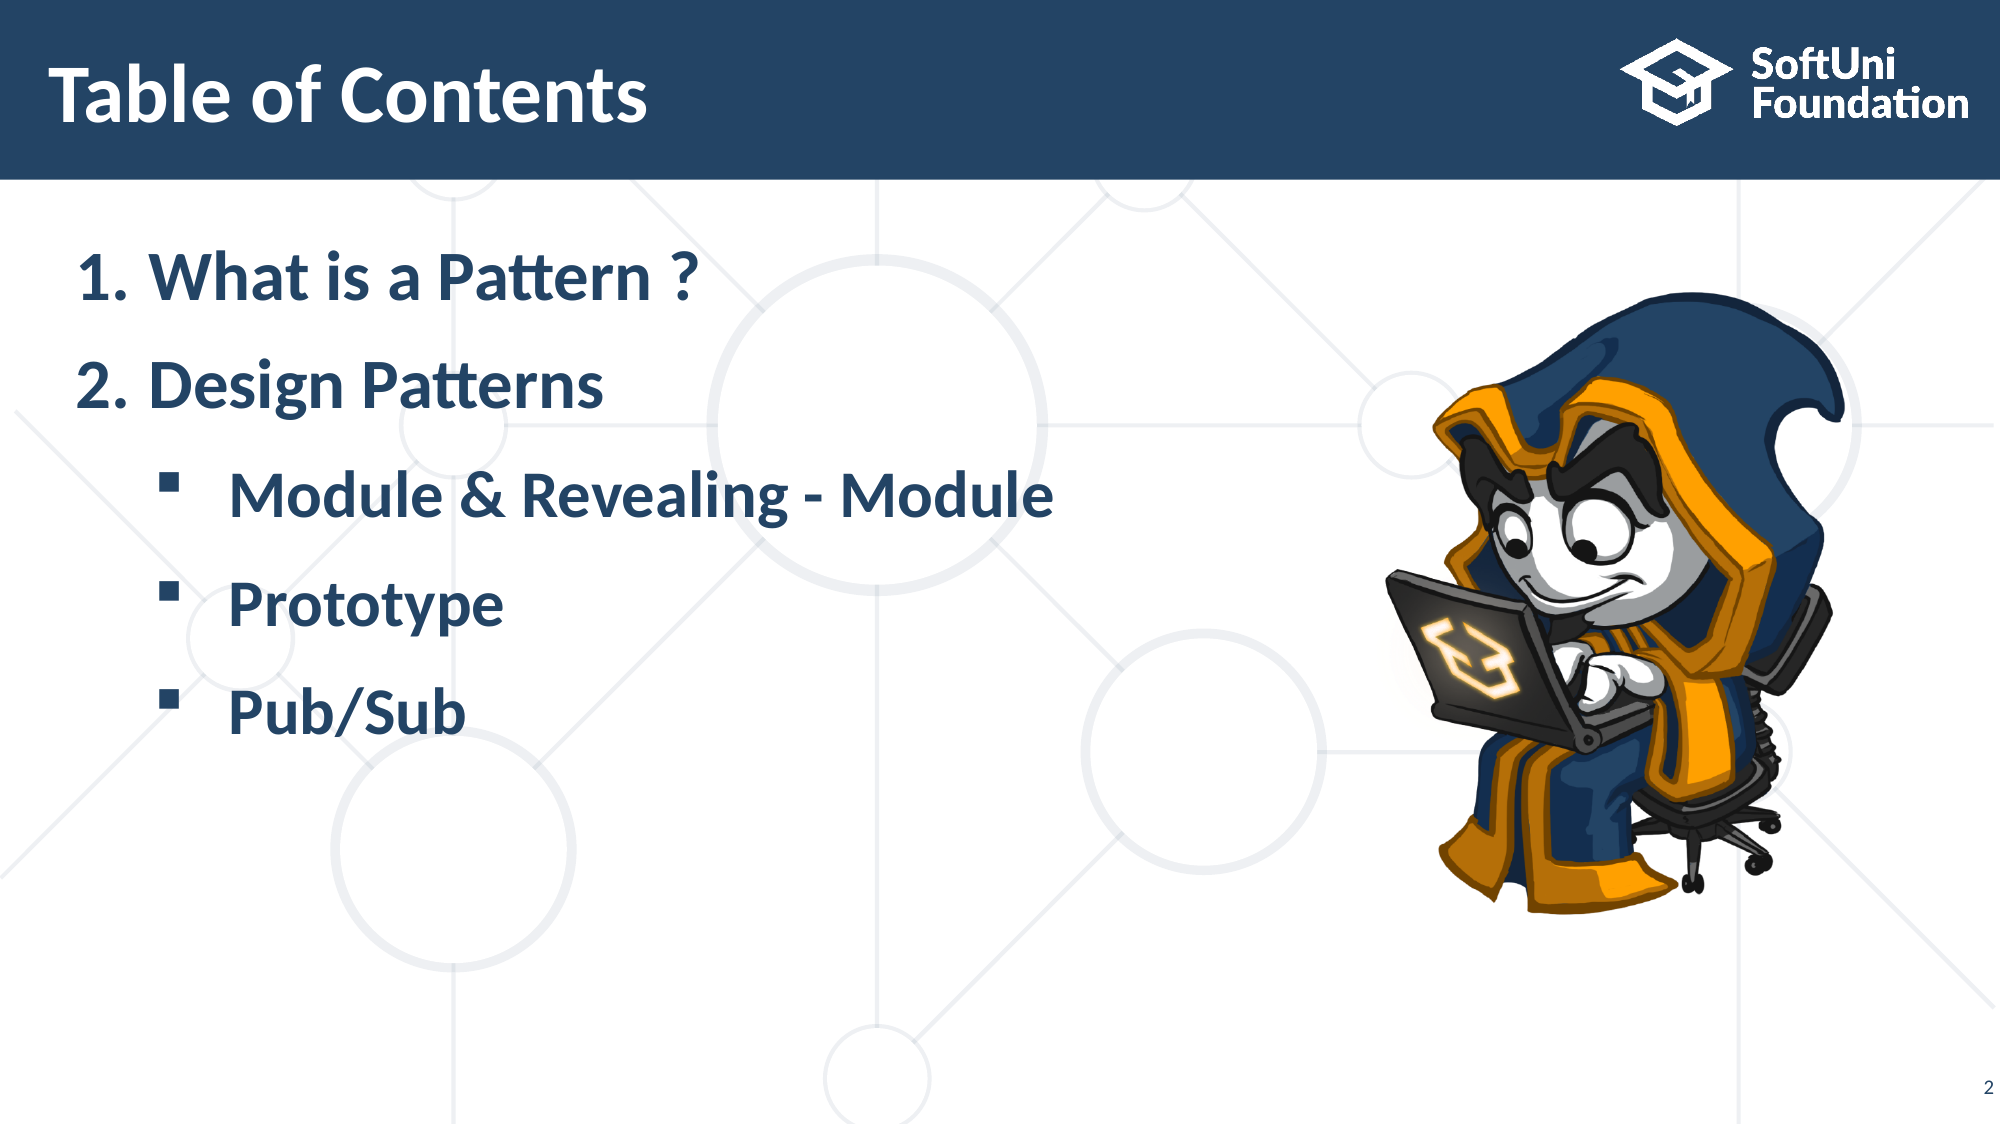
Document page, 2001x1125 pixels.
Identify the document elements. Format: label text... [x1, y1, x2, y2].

title Table of Contents [31, 16, 1591, 162]
picture [1401, 231, 1884, 951]
picture [1619, 38, 1968, 126]
list What is a Pattern ? Design Patterns Module & Revealing - Module Prototype Pub/Sub [58, 224, 1401, 1012]
slide_number 2 [1929, 1070, 2000, 1103]
